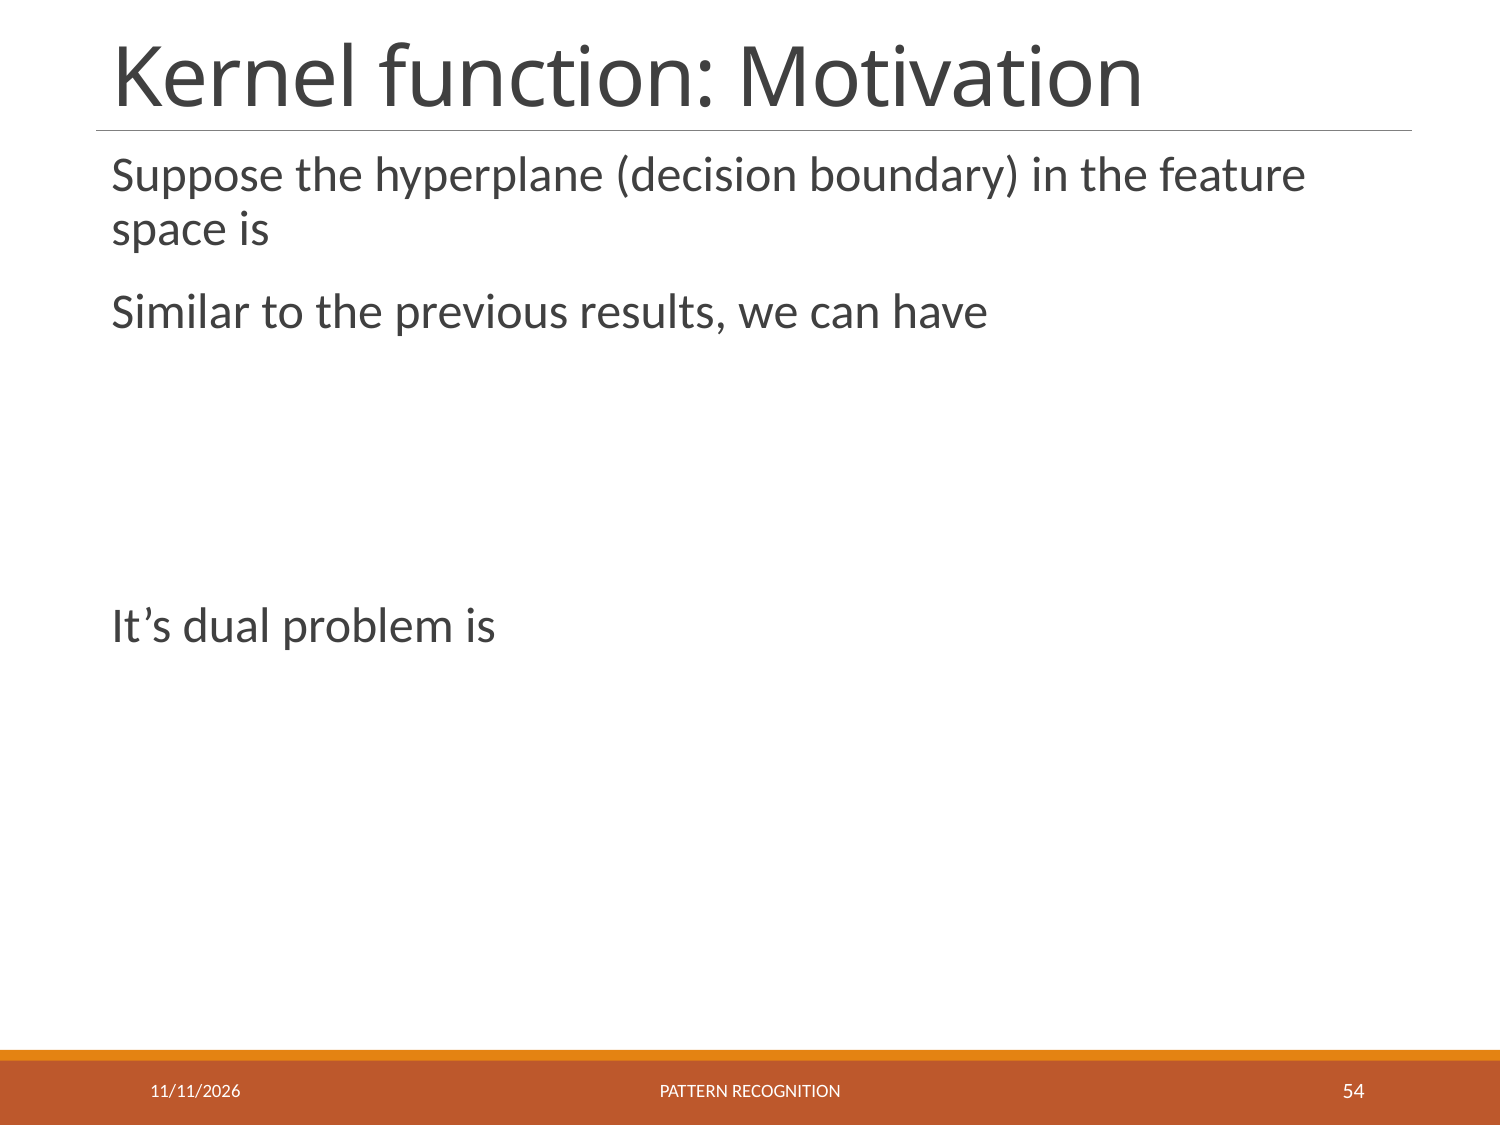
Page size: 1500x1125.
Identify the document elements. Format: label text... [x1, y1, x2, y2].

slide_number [135, 1059, 440, 1120]
title Kernel function: Motivation [96, 19, 1413, 131]
footer Pattern recognition [453, 1059, 1047, 1120]
slide_number 54 [1218, 1059, 1380, 1120]
